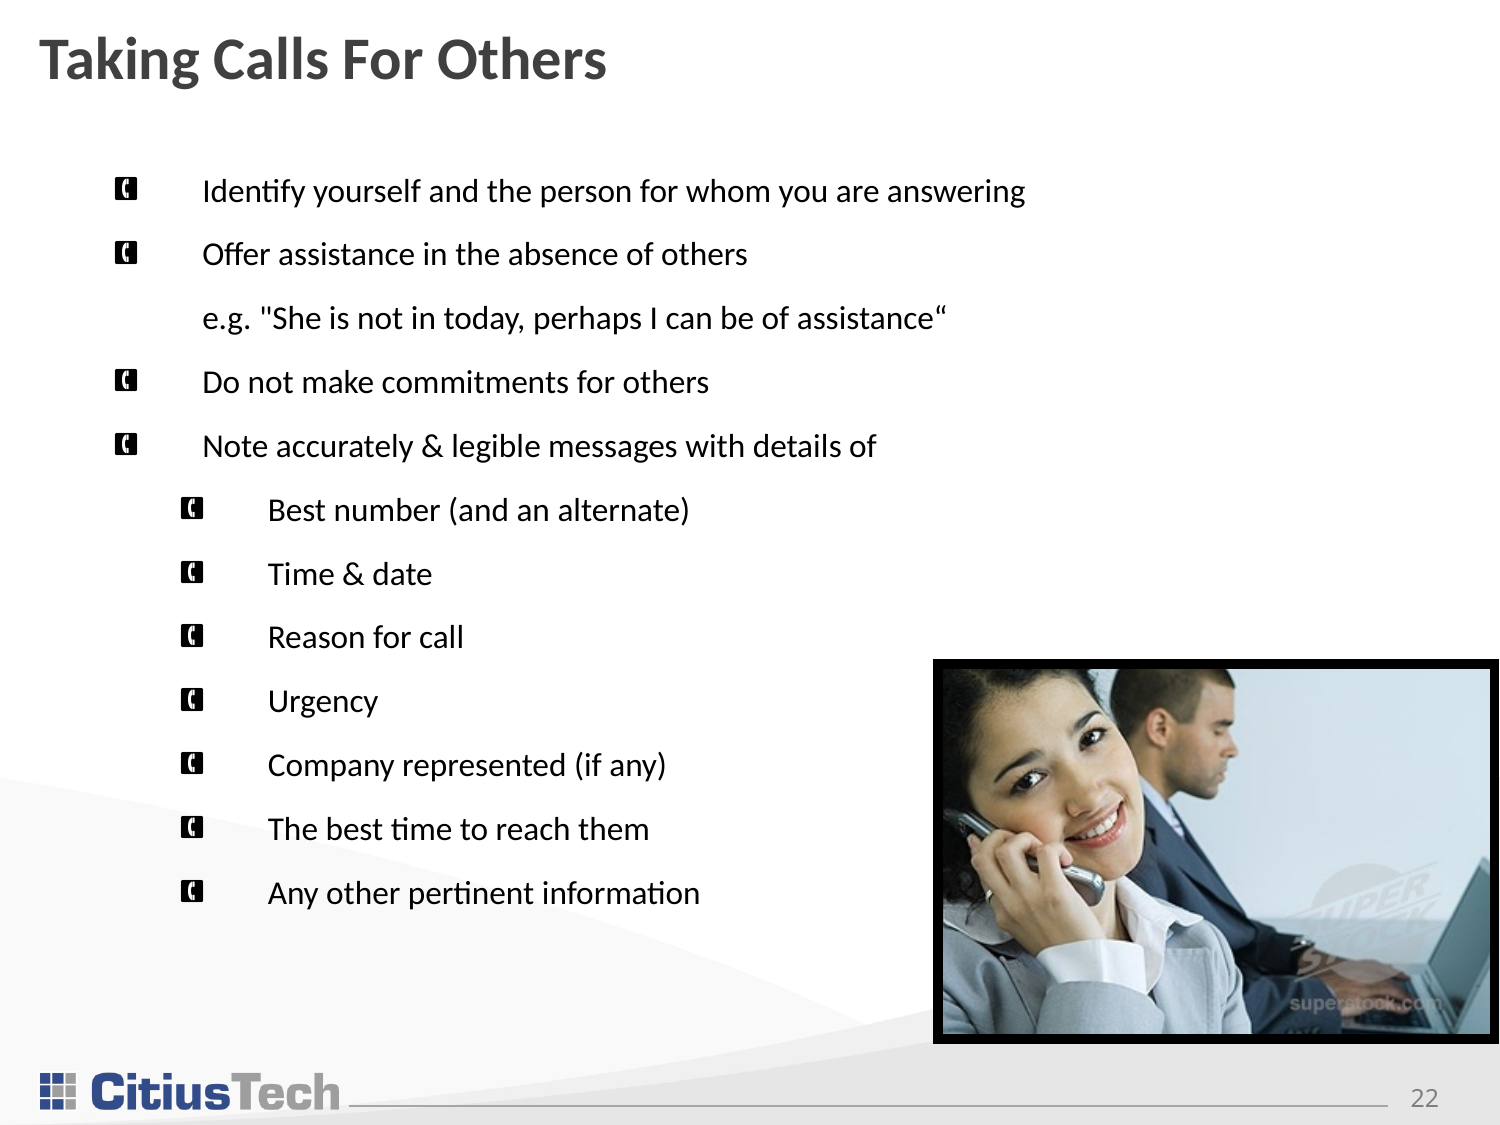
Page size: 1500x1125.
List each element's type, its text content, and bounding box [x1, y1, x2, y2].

picture [0, 0, 1500, 1125]
title Taking Calls For Others [24, 8, 1430, 103]
text_box Identify yourself and the person for whom you are answering Offer assistance in the absence of others e.g. "She is not in today, perhaps I can be of assistance“ Do not make commitments for others Note accurately & legible messages with details of Best number (and an alternate) Time & date Reason for call Urgency Company represented (if any) The best time to reach them Any other pertinent information [99, 137, 1350, 919]
